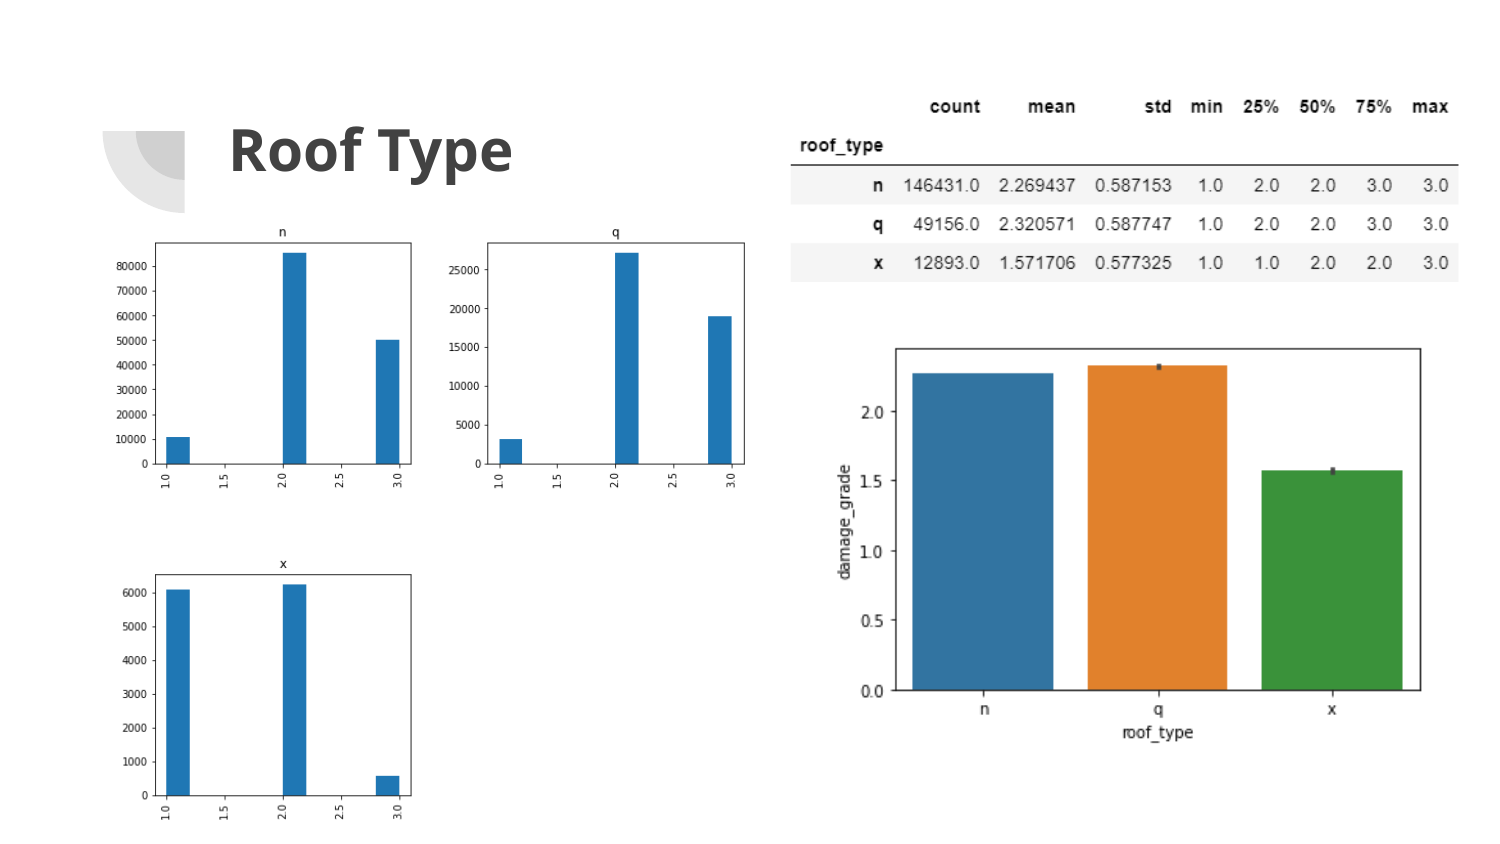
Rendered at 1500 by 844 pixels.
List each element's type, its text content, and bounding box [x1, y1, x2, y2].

picture [782, 78, 1475, 282]
title Roof Type [213, 98, 777, 263]
picture [107, 219, 751, 827]
picture [825, 339, 1431, 751]
